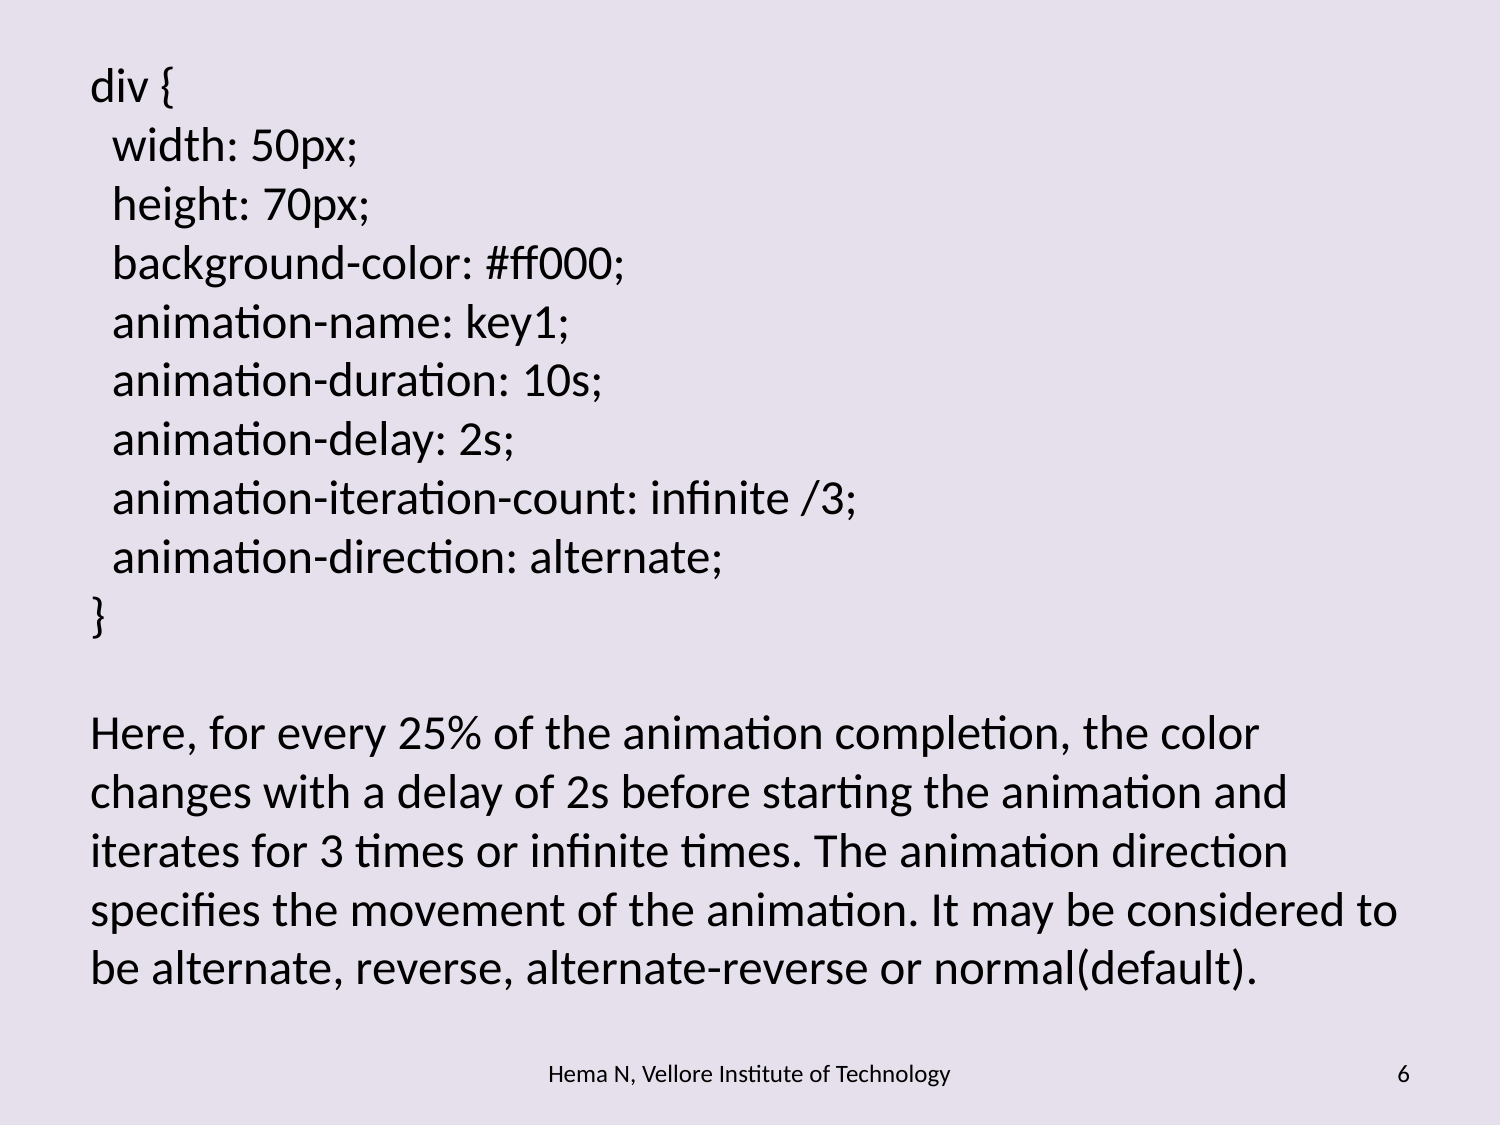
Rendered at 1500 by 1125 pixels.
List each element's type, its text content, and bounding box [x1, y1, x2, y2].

footer Hema N, Vellore Institute of Technology [512, 1042, 988, 1103]
title div { width: 50px; height: 70px; background-color: #ff000; animation-name: key1; animation-duration: 10s; animation-delay: 2s; animation-iteration-count: infinite /3; animation-direction: alternate; } Here, for every 25% of the animation completion, the color changes with a delay of 2s before starting the animation and iterates for 3 times or infinite times. The animation direction specifies the movement of the animation. It may be considered to be alternate, reverse, alternate-reverse or normal(default). [75, 45, 1438, 1063]
slide_number 6 [1074, 1042, 1425, 1103]
